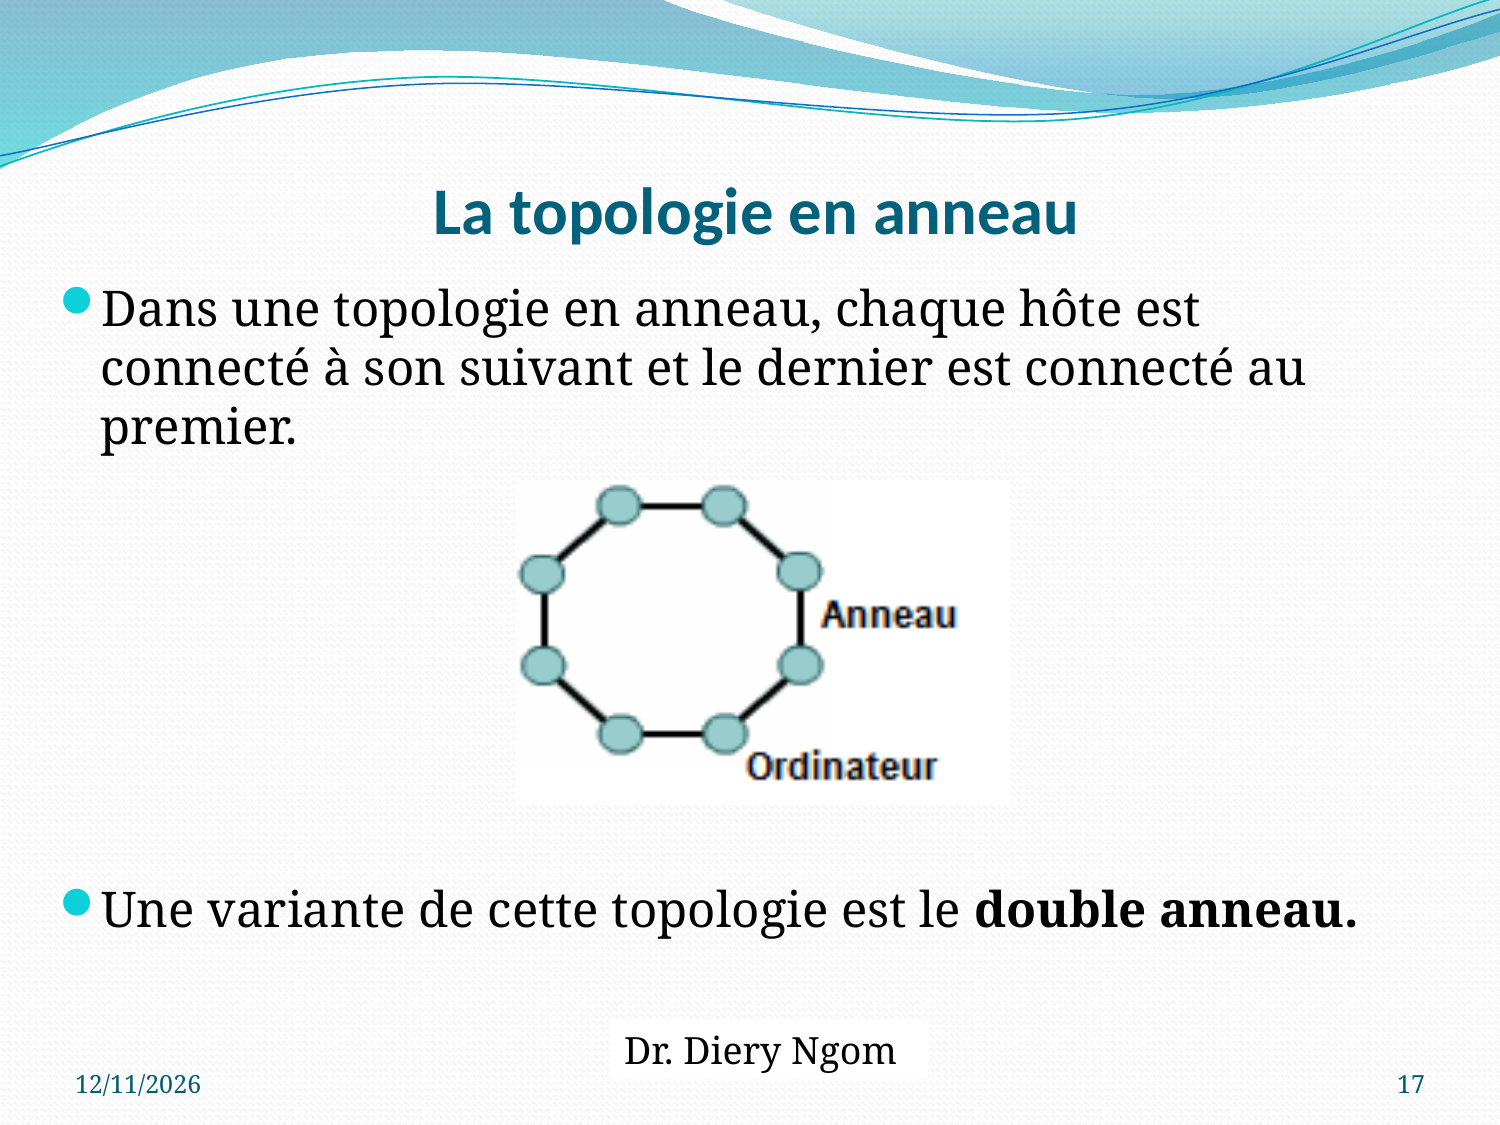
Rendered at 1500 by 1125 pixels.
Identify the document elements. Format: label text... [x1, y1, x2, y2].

title La topologie en anneau [82, 140, 1432, 248]
slide_number 26 [508, 481, 1015, 817]
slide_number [75, 1042, 425, 1103]
picture [515, 480, 1010, 805]
slide_number 17 [1299, 1042, 1425, 1103]
list Dans une topologie en anneau, chaque hôte est connecté à son suivant et le dernier est connecté au premier. Une variante de cette topologie est le double anneau. [44, 269, 1395, 1000]
text_box Dr. Diery Ngom [609, 1019, 929, 1080]
